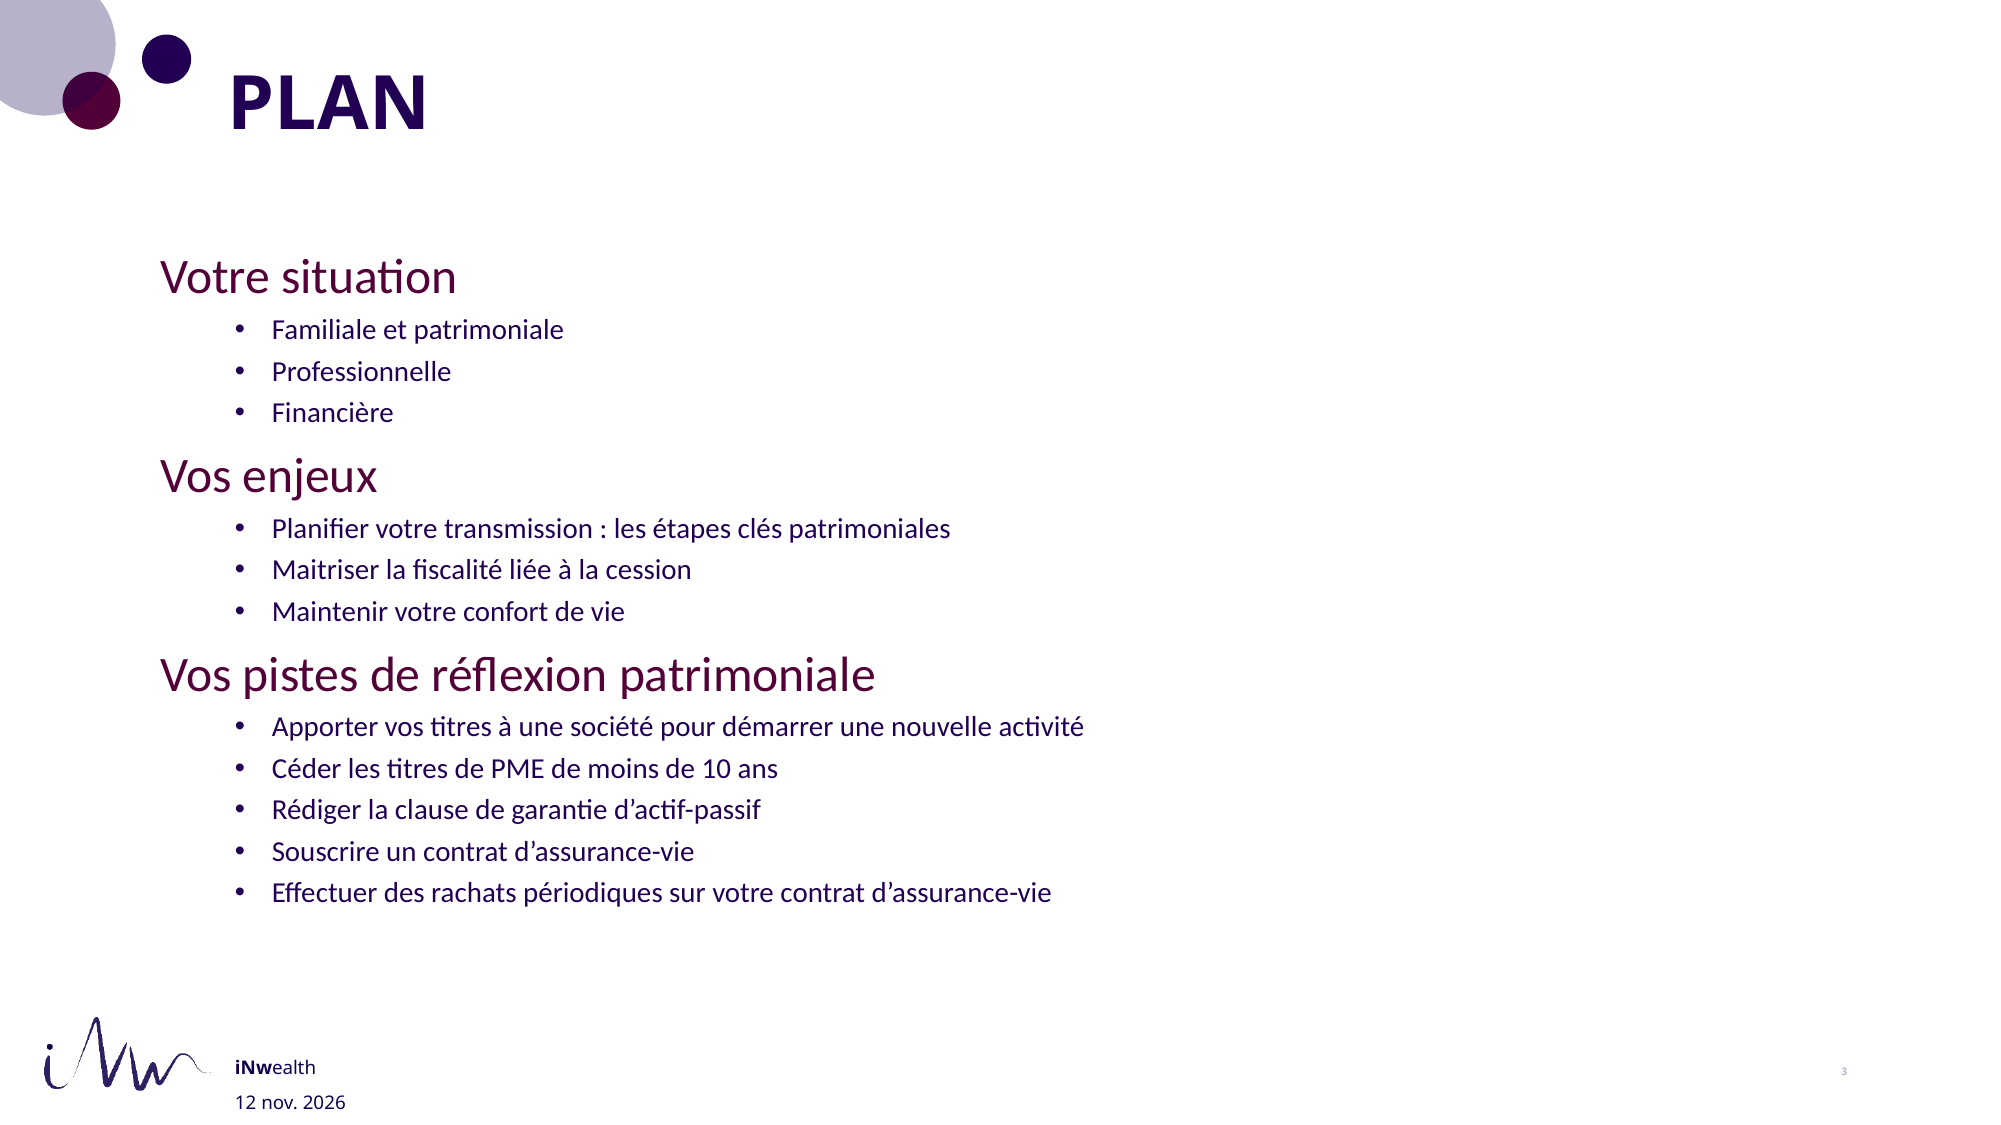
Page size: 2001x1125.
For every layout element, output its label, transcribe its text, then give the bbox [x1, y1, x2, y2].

title PLAN [212, 59, 1863, 152]
text_box Votre situation Familiale et patrimoniale Professionnelle Financière Vos enjeux Planifier votre transmission : les étapes clés patrimoniales Maitriser la fiscalité liée à la cession Maintenir votre confort de vie Vos pistes de réflexion patrimoniale Apporter vos titres à une société pour démarrer une nouvelle activité Céder les titres de PME de moins de 10 ans Rédiger la clause de garantie d’actif-passif Souscrire un contrat d’assurance-vie Effectuer des rachats périodiques sur votre contrat d’assurance-vie [145, 243, 1846, 921]
picture [15, 1001, 232, 1123]
